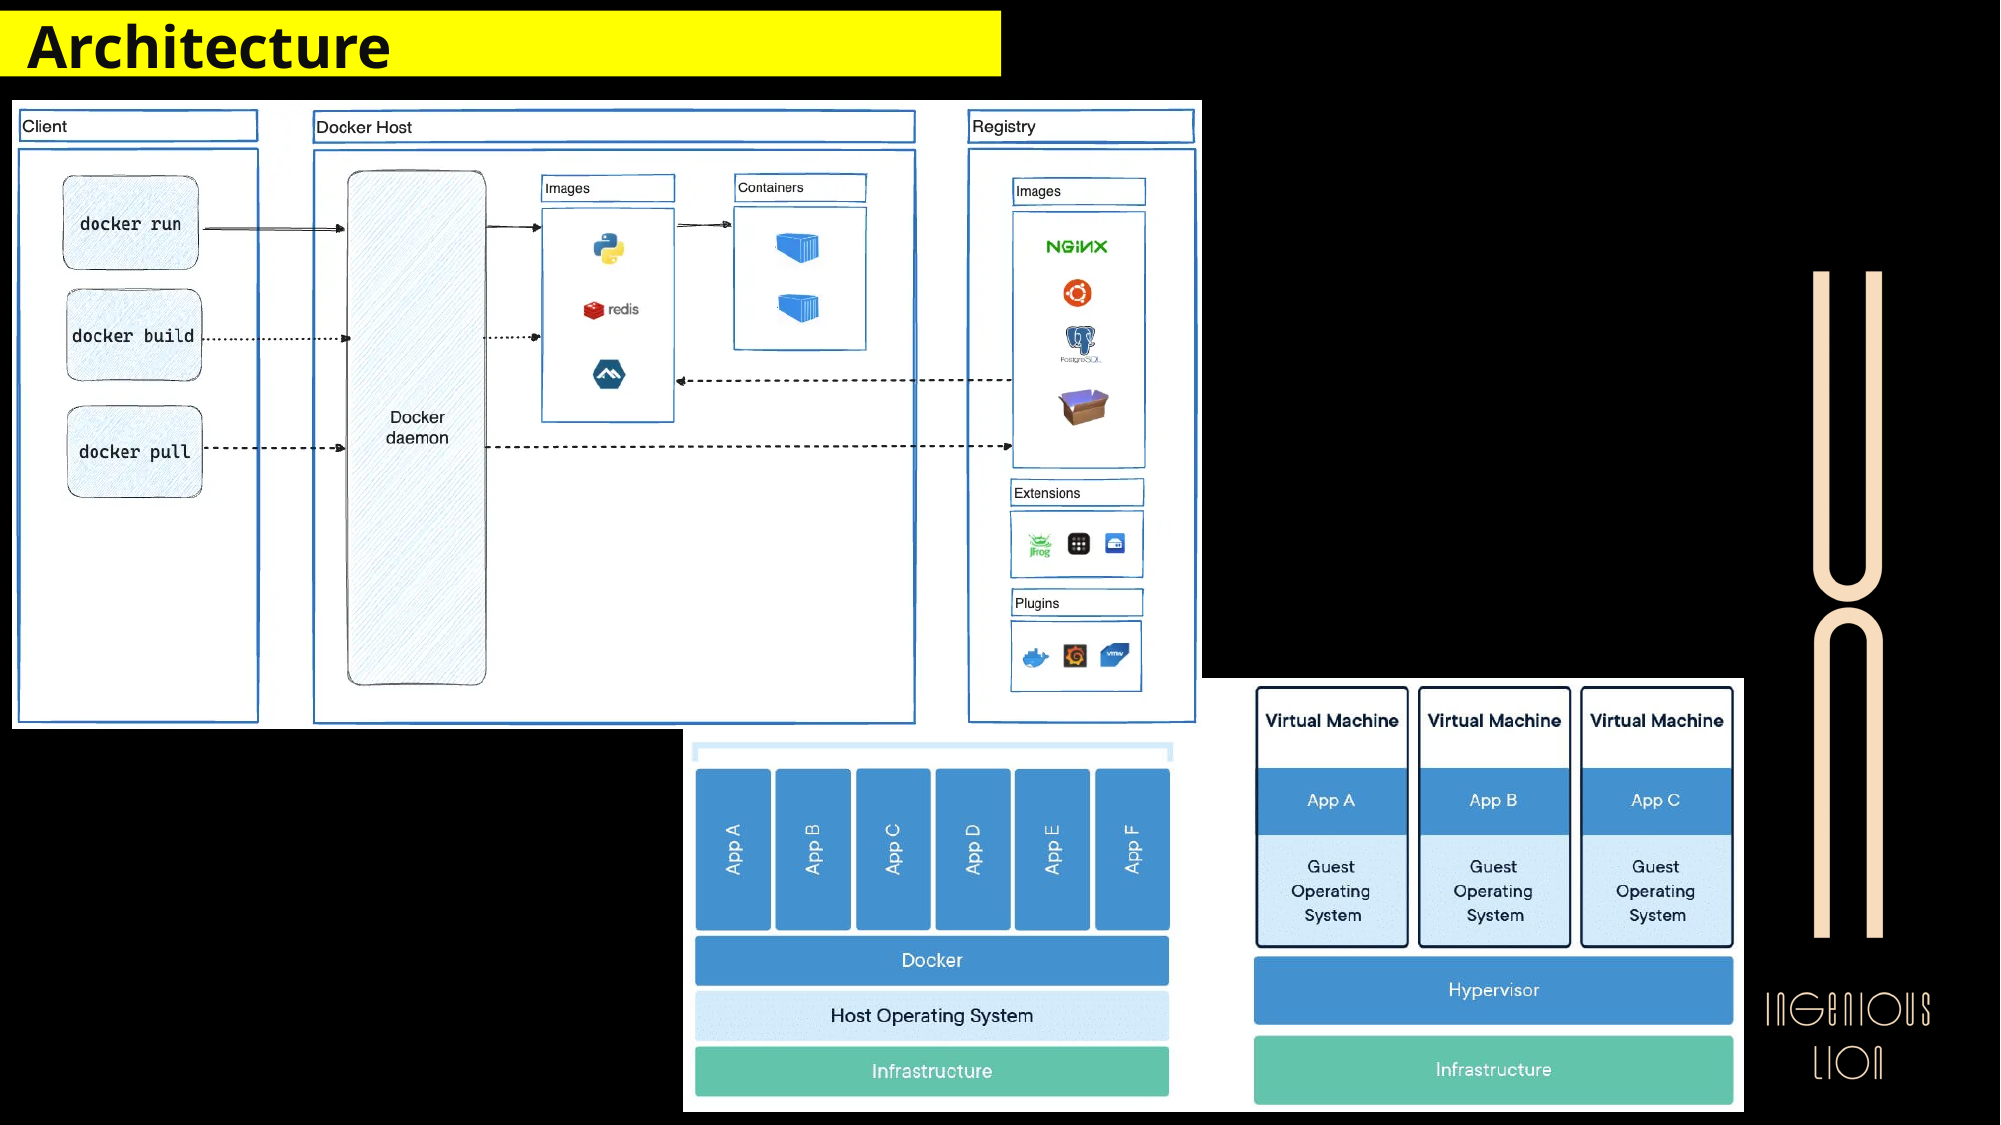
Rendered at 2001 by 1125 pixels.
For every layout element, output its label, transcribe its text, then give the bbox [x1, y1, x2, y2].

text_box [886, 10, 1002, 77]
picture [12, 100, 2000, 1125]
text_box Architecture [12, 10, 886, 94]
text_box [0, 10, 12, 77]
